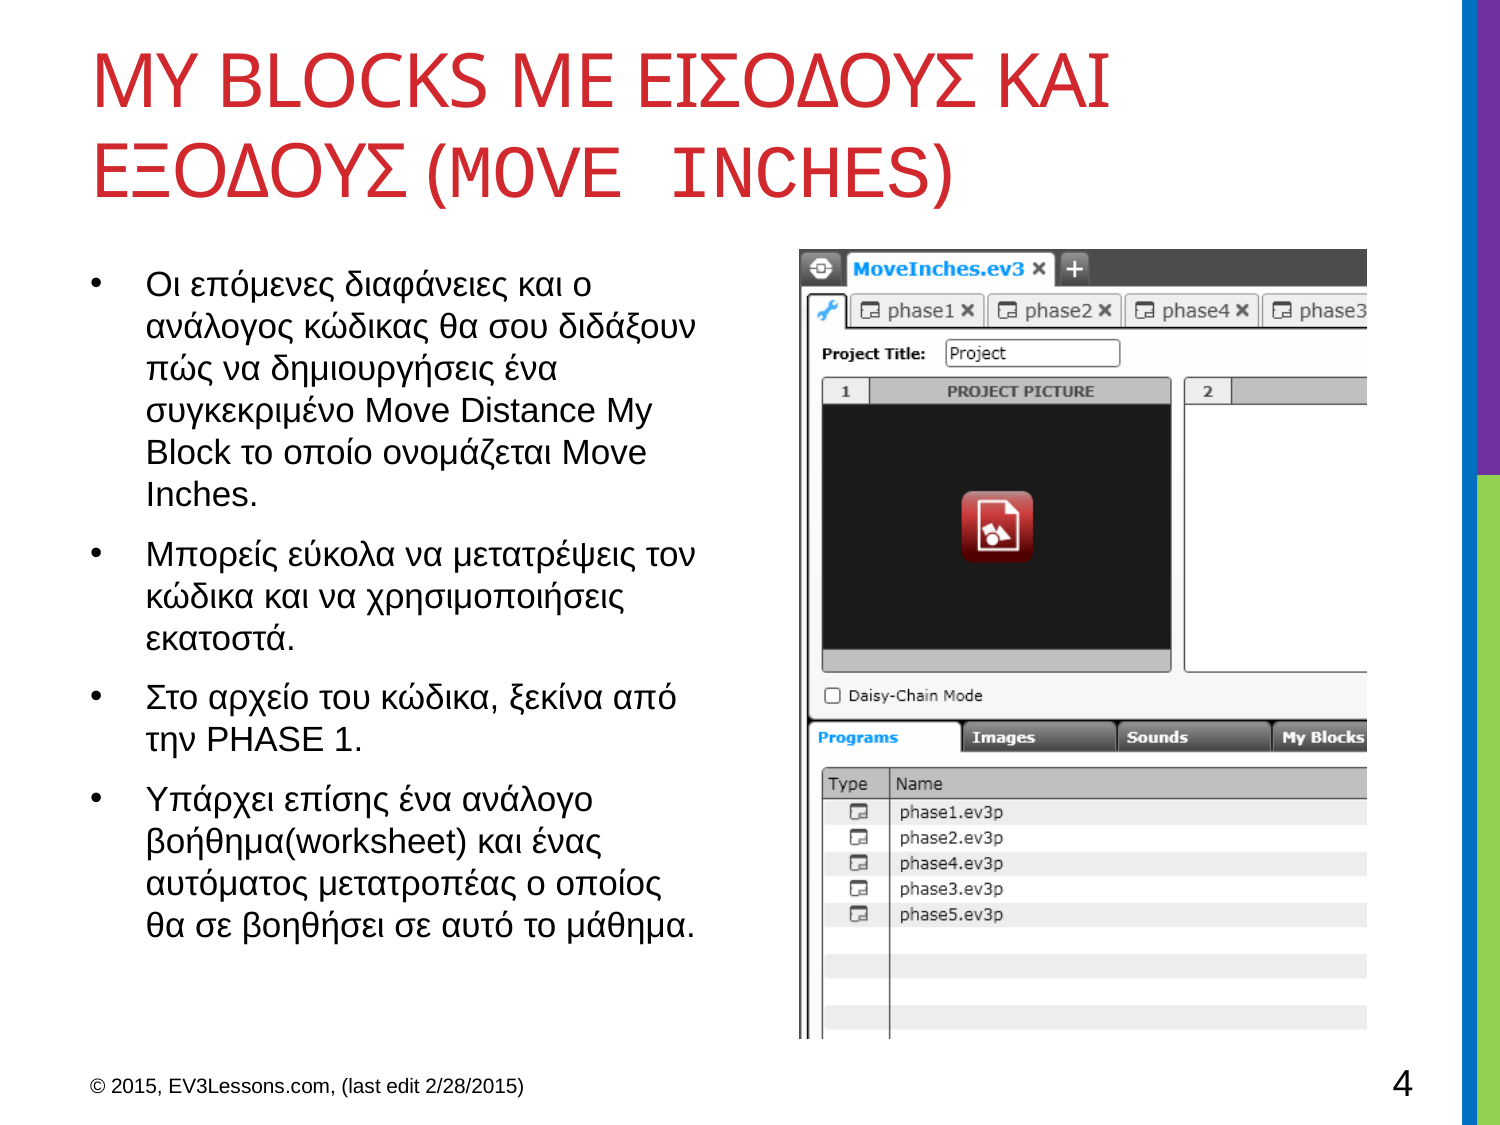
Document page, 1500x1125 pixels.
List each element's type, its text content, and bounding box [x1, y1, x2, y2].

footer © 2015, EV3Lessons.com, (last edit 2/28/2015) [75, 1065, 638, 1112]
slide_number 4 [1377, 1051, 1460, 1112]
list Οι επόμενες διαφάνειες και ο ανάλογος κώδικας θα σου διδάξουν πώς να δημιουργήσεις ένα συγκεκριμένο Move Distance My Block το οποίο ονομάζεται Move Inches. Μπορείς εύκολα να μετατρέψεις τον κώδικα και να χρησιμοποιήσεις εκατοστά. Στο αρχείο του κώδικα, ξεκίνα από την PHASE 1. Υπάρχει επίσης ένα ανάλογο βοήθημα(worksheet) και ένας αυτόματος μετατροπέας ο οποίος θα σε βοηθήσει σε αυτό το μάθημα. [75, 254, 718, 972]
title My blocks με εισοδους και εξοδουσ (Move InChes) [75, 25, 1428, 250]
picture [798, 249, 1367, 1040]
